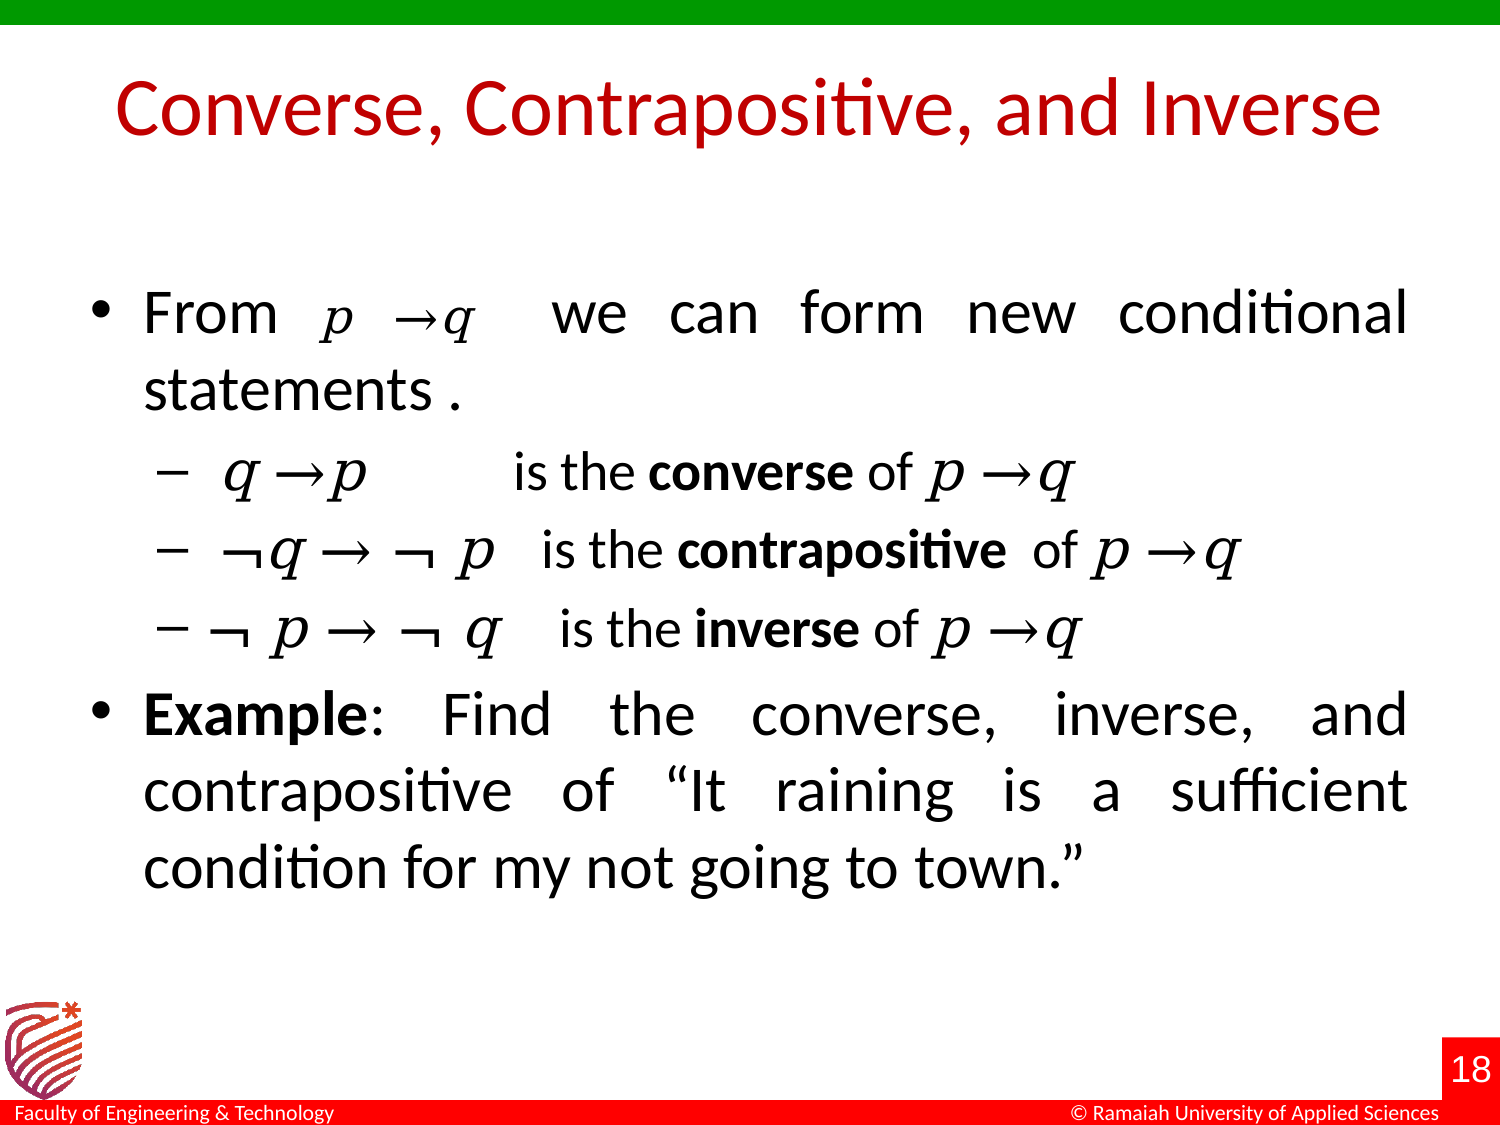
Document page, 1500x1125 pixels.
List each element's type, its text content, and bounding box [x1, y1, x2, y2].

picture [5, 1001, 82, 1100]
list From p →q we can form new conditional statements . q →p is the converse of p →q ¬q → ¬ p is the contrapositive of p →q ¬ p → ¬ q is the inverse of p →q Example: Find the converse, inverse, and contrapositive of “It raining is a sufficient condition for my not going to town.” [75, 262, 1425, 1005]
title Converse, Contrapositive, and Inverse [75, 45, 1425, 233]
